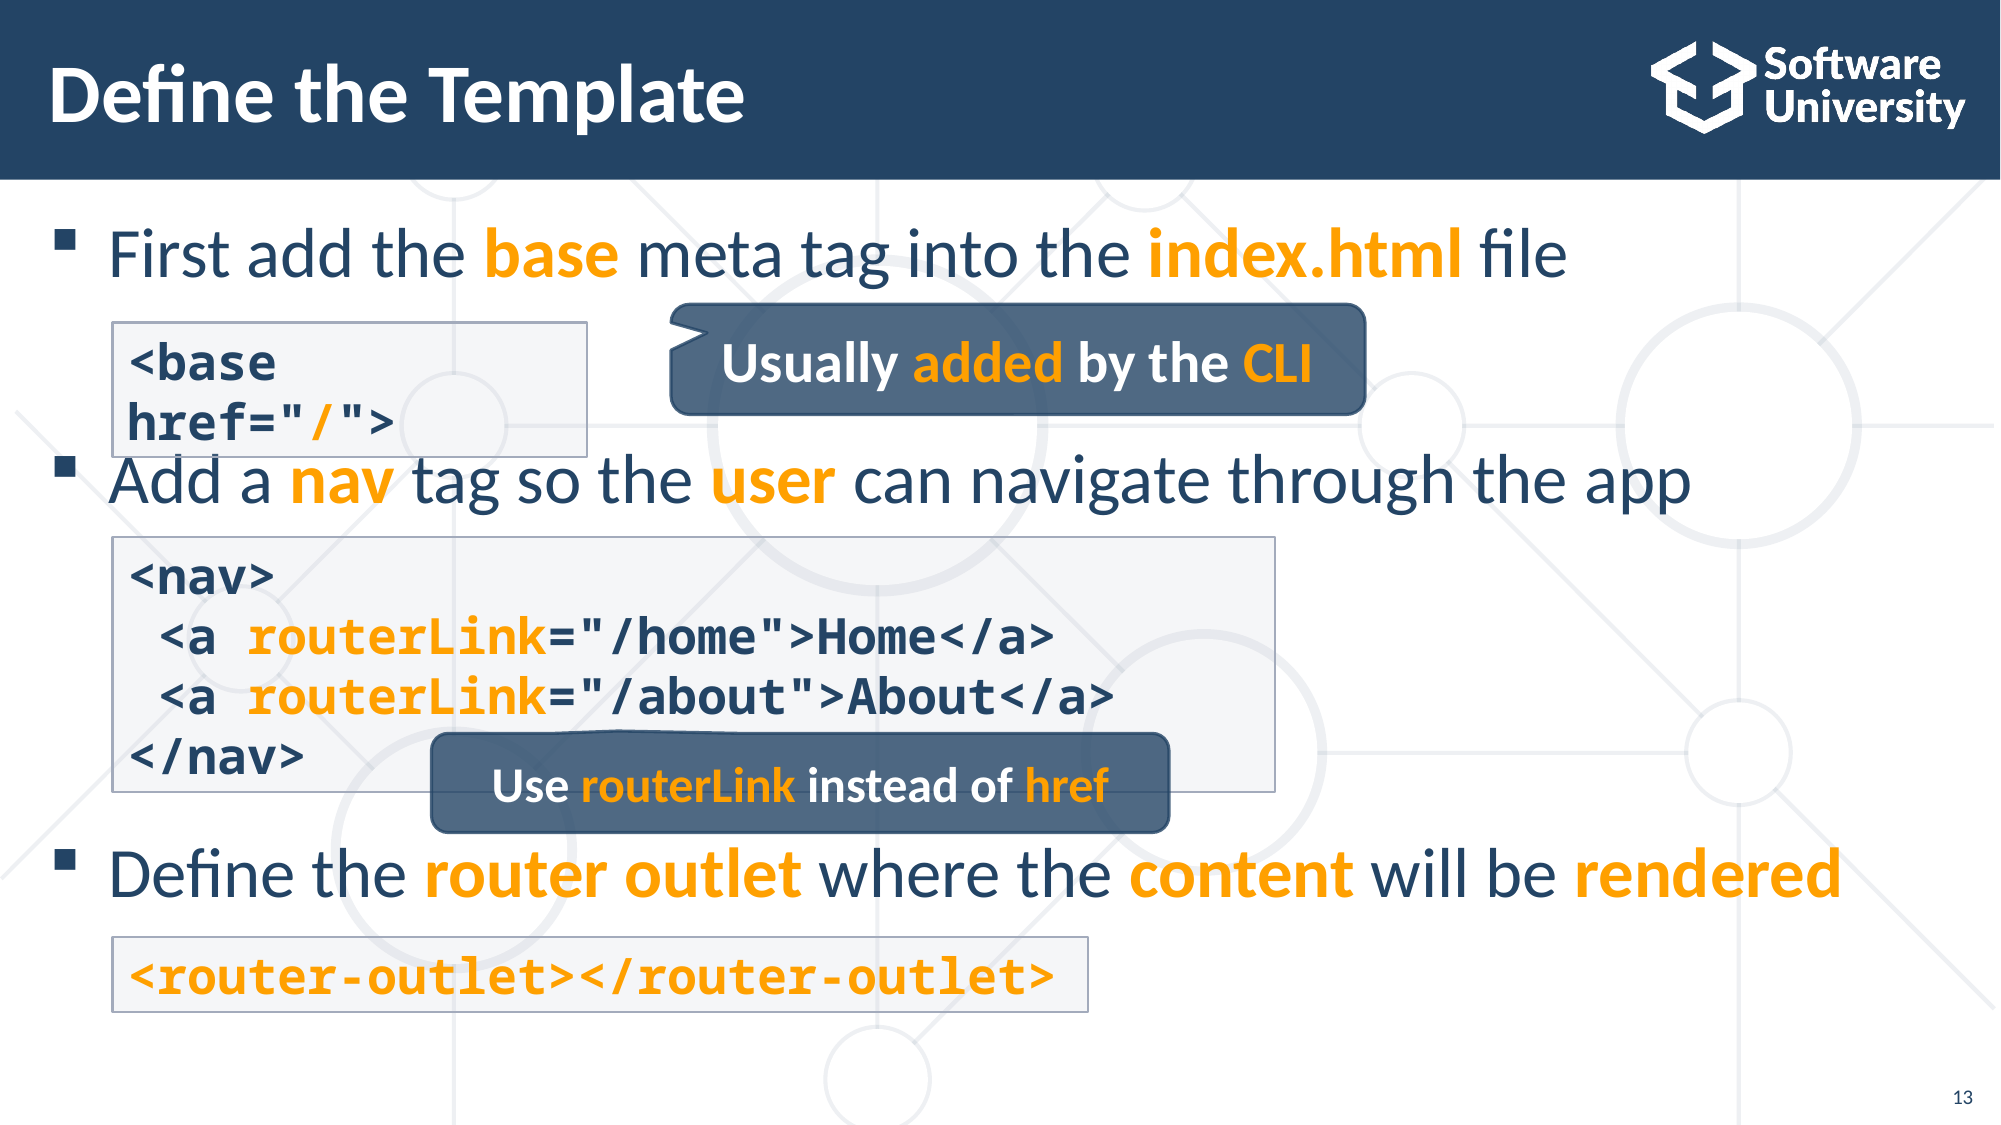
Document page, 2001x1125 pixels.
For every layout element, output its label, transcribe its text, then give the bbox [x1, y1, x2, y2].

picture [1651, 41, 1966, 134]
list First add the base meta tag into the index.html file Add a nav tag so the user can navigate through the app Define the router outlet where the content will be rendered [31, 196, 1970, 1080]
text_box <base href="/"> [112, 322, 588, 458]
slide_number 13 [1927, 1067, 1989, 1117]
text_box Usually added by the CLI [668, 302, 1368, 417]
text_box Use routerLink instead of href [429, 728, 1172, 835]
text_box <router-outlet></router-outlet> [112, 937, 1089, 1013]
text_box [0, 188, 1937, 1103]
title Define the Template [31, 16, 1625, 162]
text_box <nav> <a routerLink="/home">Home</a> <a routerLink="/about">About</a> </nav> [112, 537, 1275, 793]
